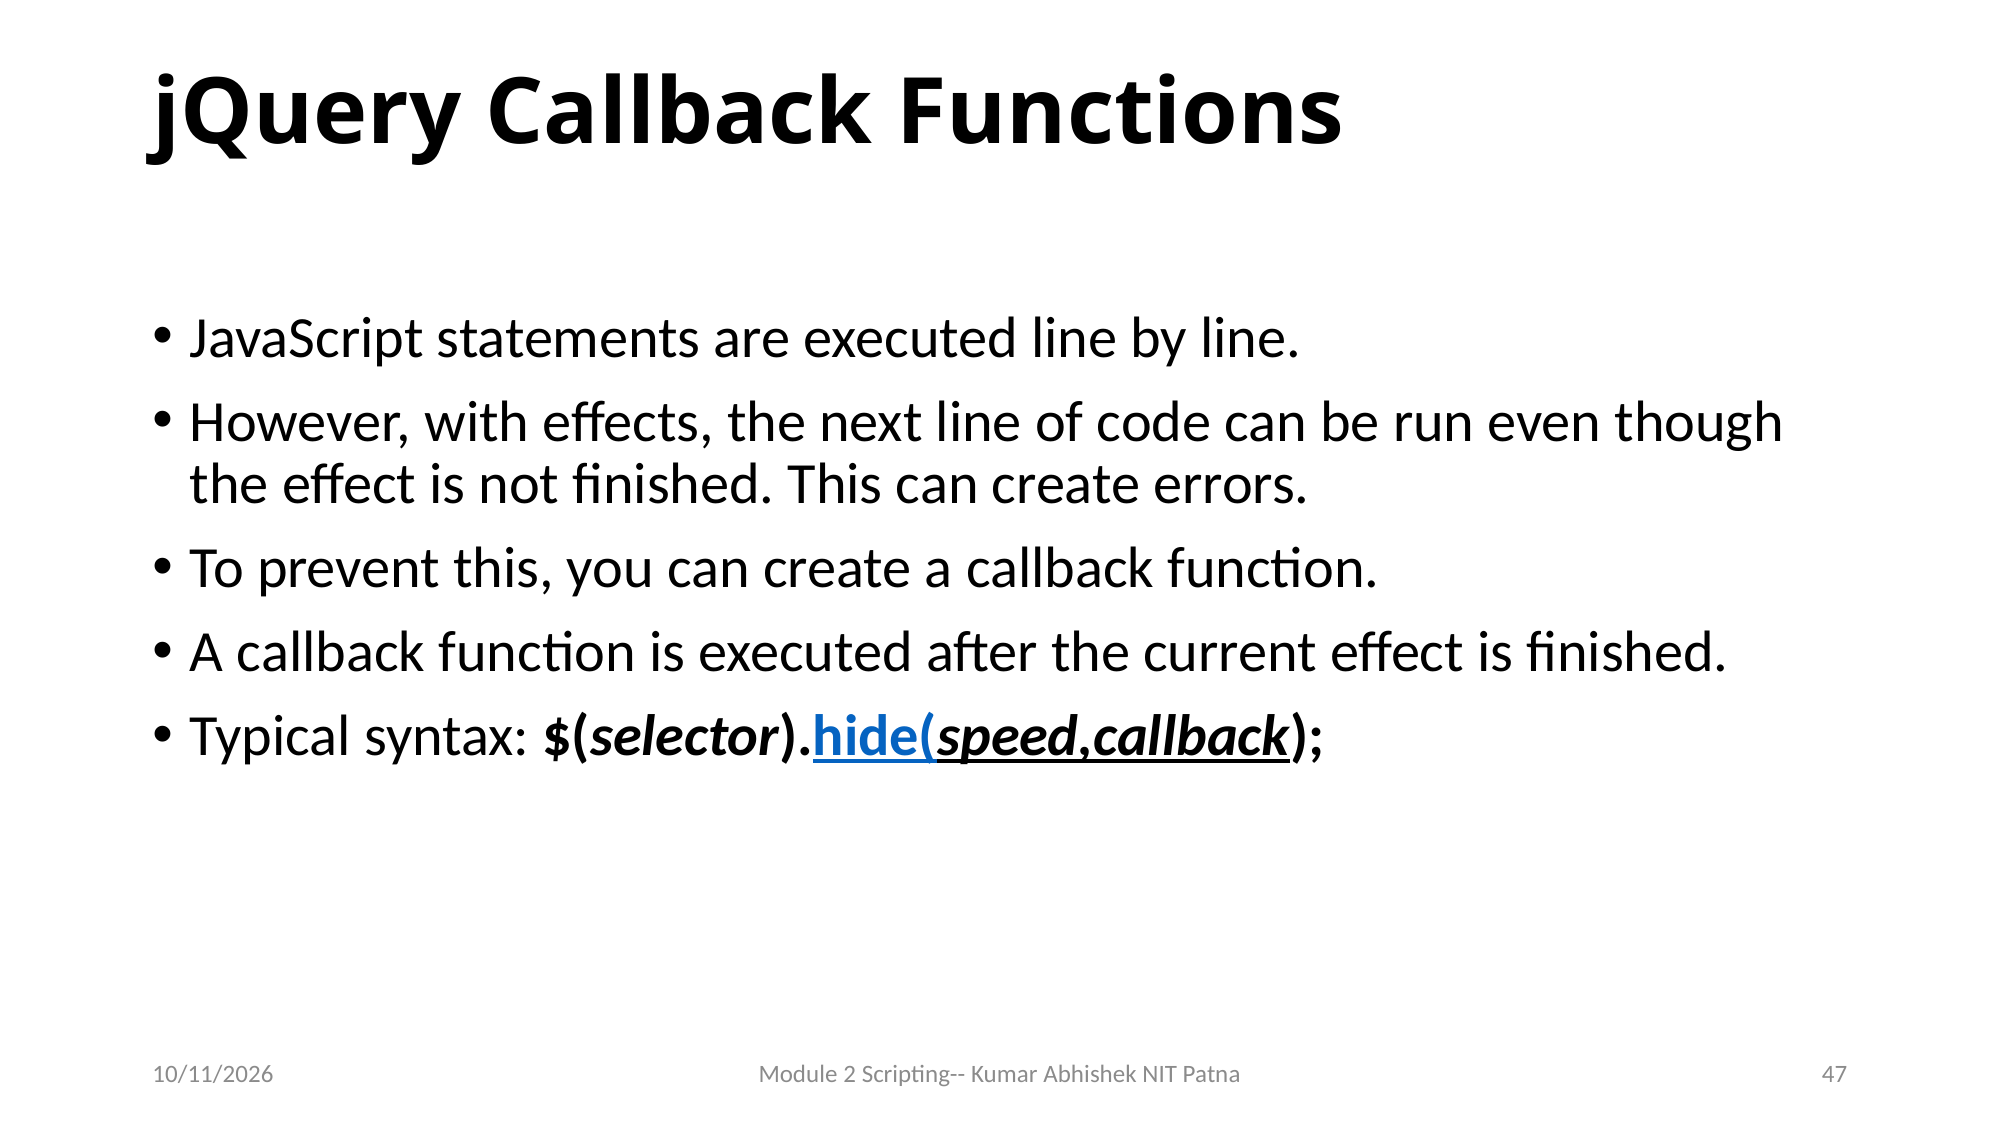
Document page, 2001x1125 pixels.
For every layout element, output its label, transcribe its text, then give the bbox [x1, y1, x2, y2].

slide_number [137, 1042, 588, 1103]
title jQuery Callback Functions [137, 59, 1863, 278]
list JavaScript statements are executed line by line. However, with effects, the next line of code can be run even though the effect is not finished. This can create errors. To prevent this, you can create a callback function. A callback function is executed after the current effect is finished. Typical syntax: $(selector).hide(speed,callback); [137, 299, 1863, 1014]
slide_number 47 [1412, 1042, 1863, 1103]
footer Module 2 Scripting-- Kumar Abhishek NIT Patna [662, 1042, 1338, 1103]
